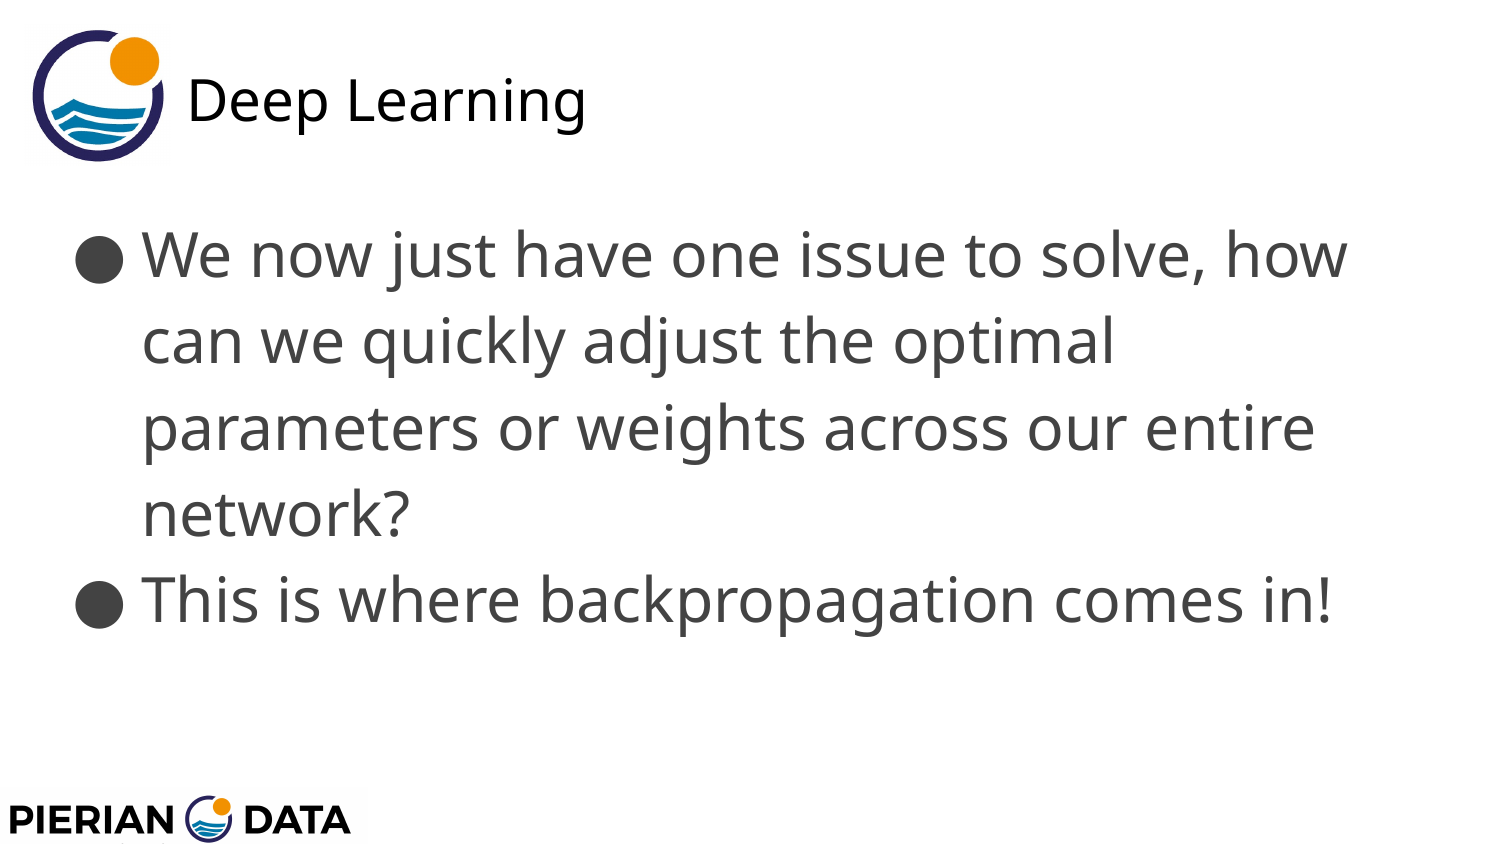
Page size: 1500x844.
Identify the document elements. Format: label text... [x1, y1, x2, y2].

title Deep Learning [176, 48, 1449, 143]
picture [24, 24, 172, 167]
picture [0, 787, 368, 844]
list We now just have one issue to solve, how can we quickly adjust the optimal parameters or weights across our entire network? This is where backpropagation comes in! [51, 189, 1449, 750]
